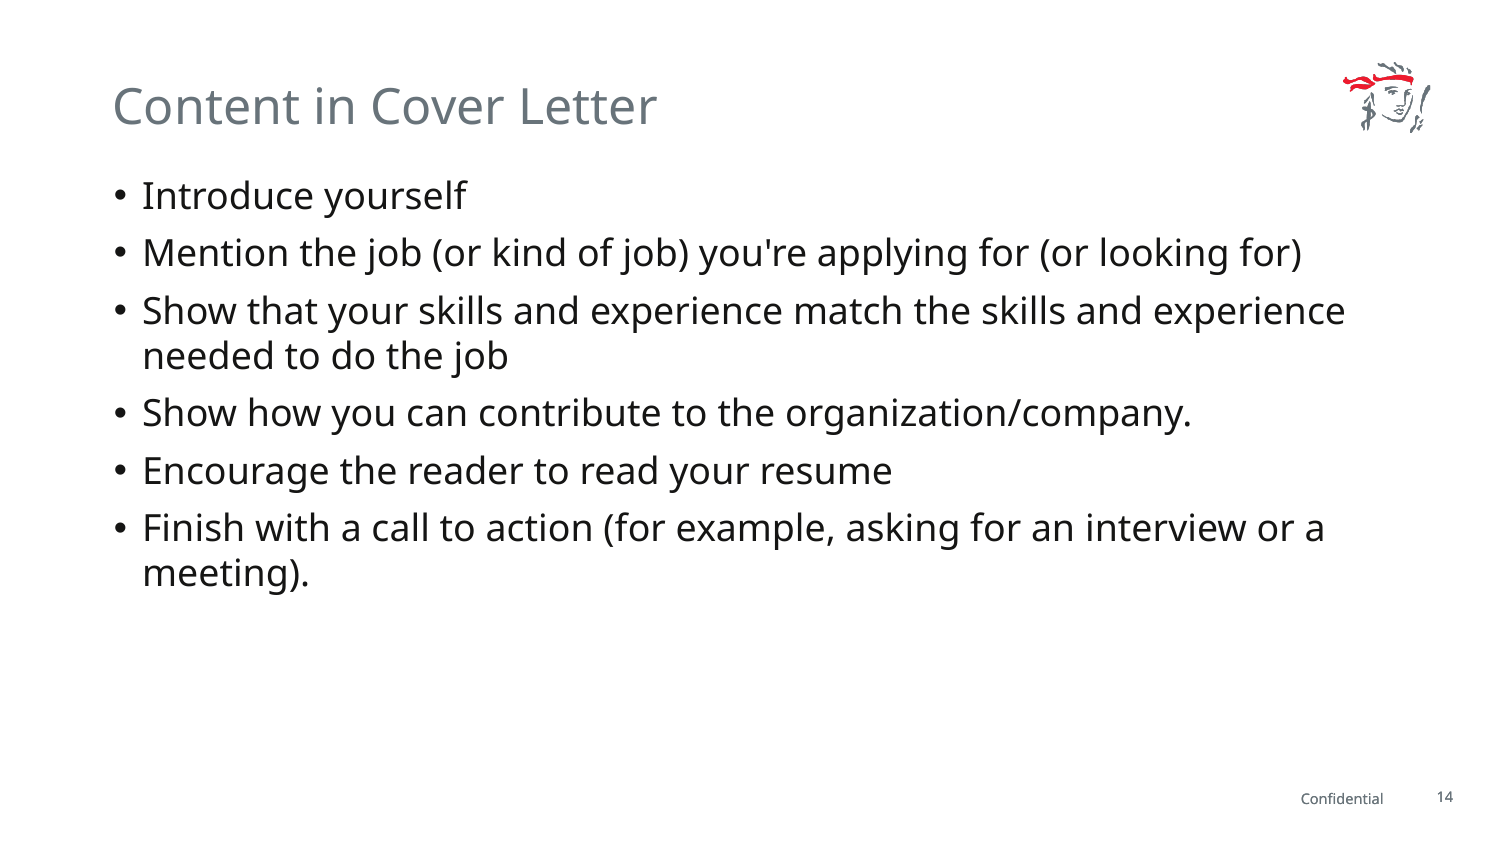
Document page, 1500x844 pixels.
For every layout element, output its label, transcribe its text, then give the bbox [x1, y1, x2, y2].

list Introduce yourself Mention the job (or kind of job) you're applying for (or looking for) Show that your skills and experience match the skills and experience needed to do the job Show how you can contribute to the organization/company. Encourage the reader to read your resume Finish with a call to action (for example, asking for an interview or a meeting). [112, 171, 1382, 772]
title Content in Cover Letter [112, 75, 1294, 125]
